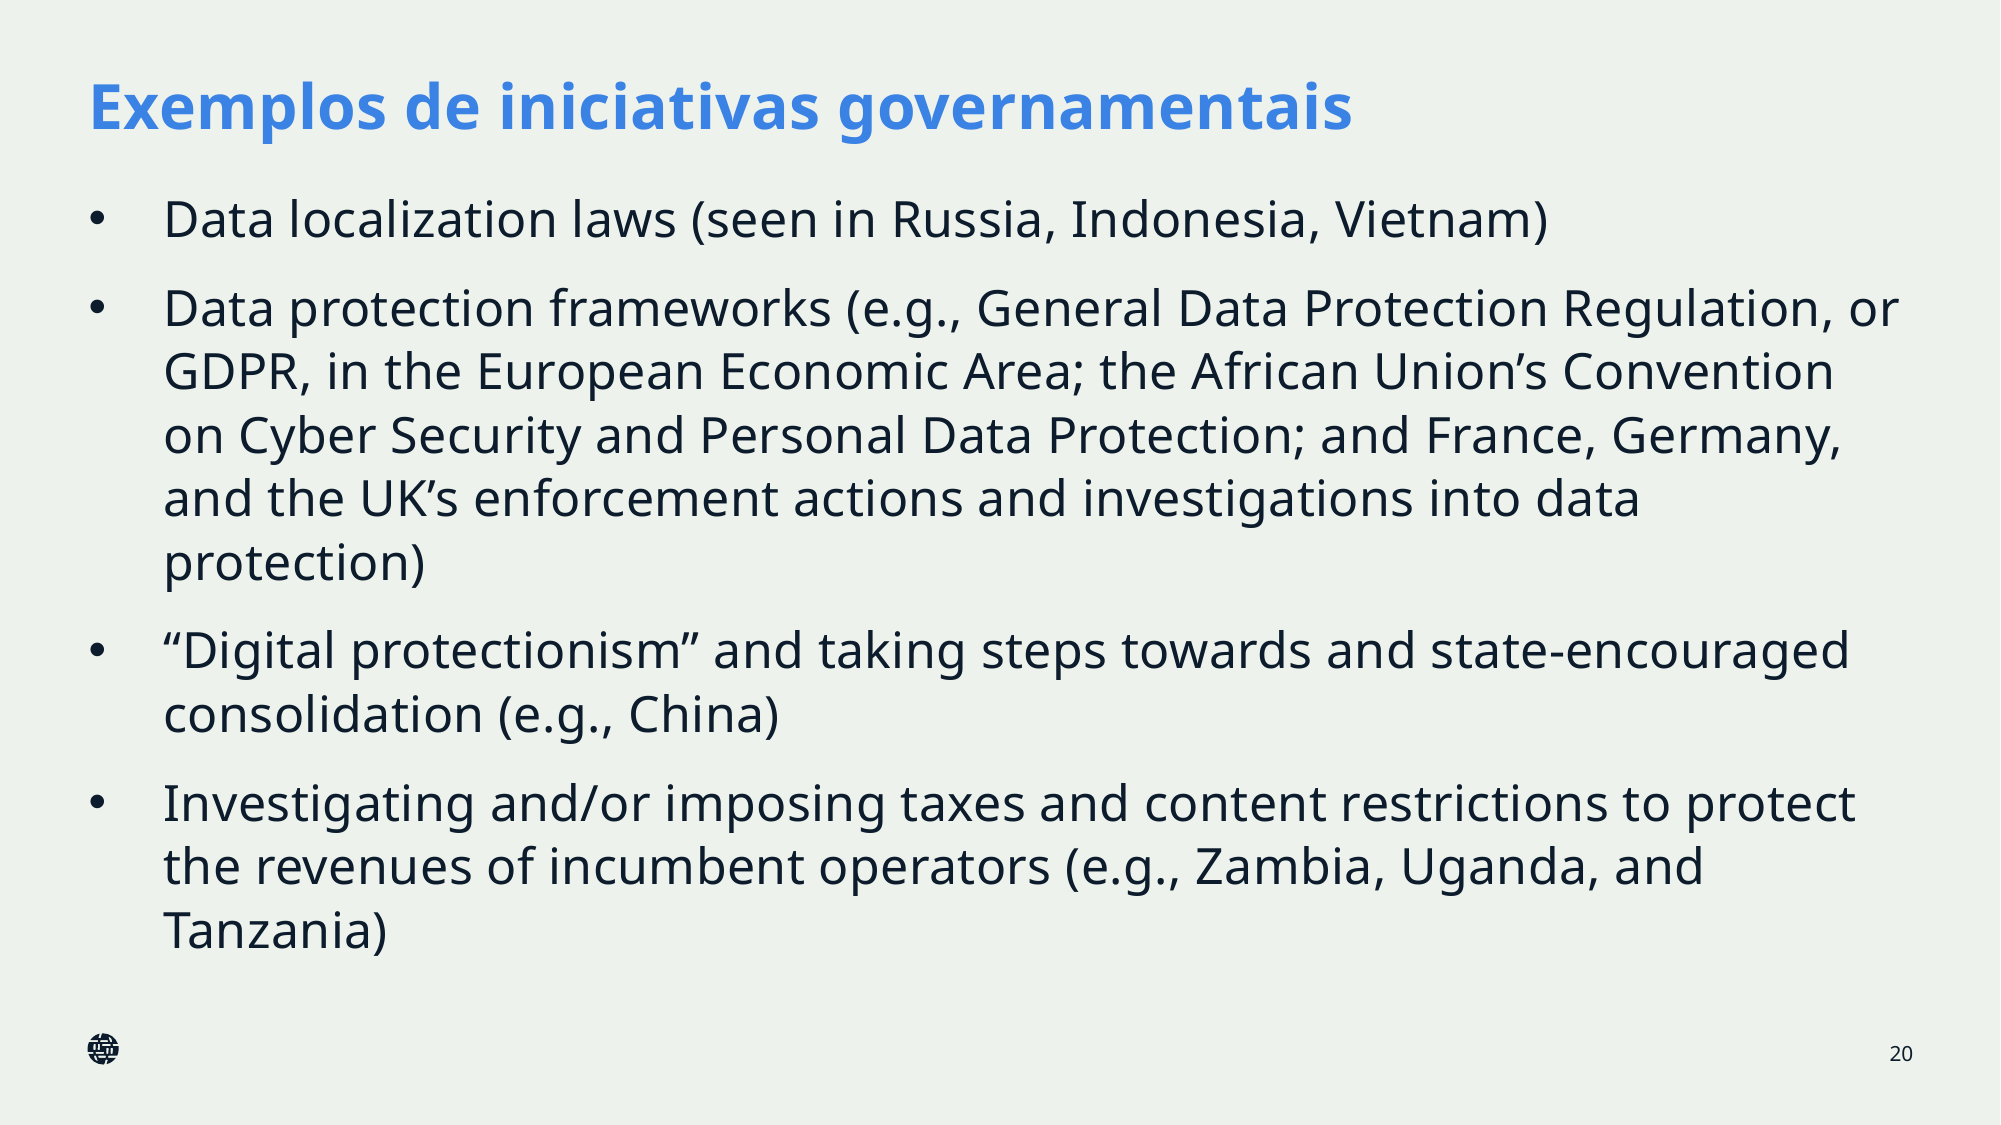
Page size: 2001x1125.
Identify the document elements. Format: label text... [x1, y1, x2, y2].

list Data localization laws (seen in Russia, Indonesia, Vietnam) Data protection frameworks (e.g., General Data Protection Regulation, or GDPR, in the European Economic Area; the African Union’s Convention on Cyber Security and Personal Data Protection; and France, Germany, and the UK’s enforcement actions and investigations into data protection) “Digital protectionism” and taking steps towards and state-encouraged consolidation (e.g., China) Investigating and/or imposing taxes and content restrictions to protect the revenues of incumbent operators (e.g., Zambia, Uganda, and Tanzania) [88, 184, 1914, 1007]
title Exemplos de iniciativas governamentais [88, 62, 1913, 151]
slide_number 20 [1463, 1040, 1913, 1069]
